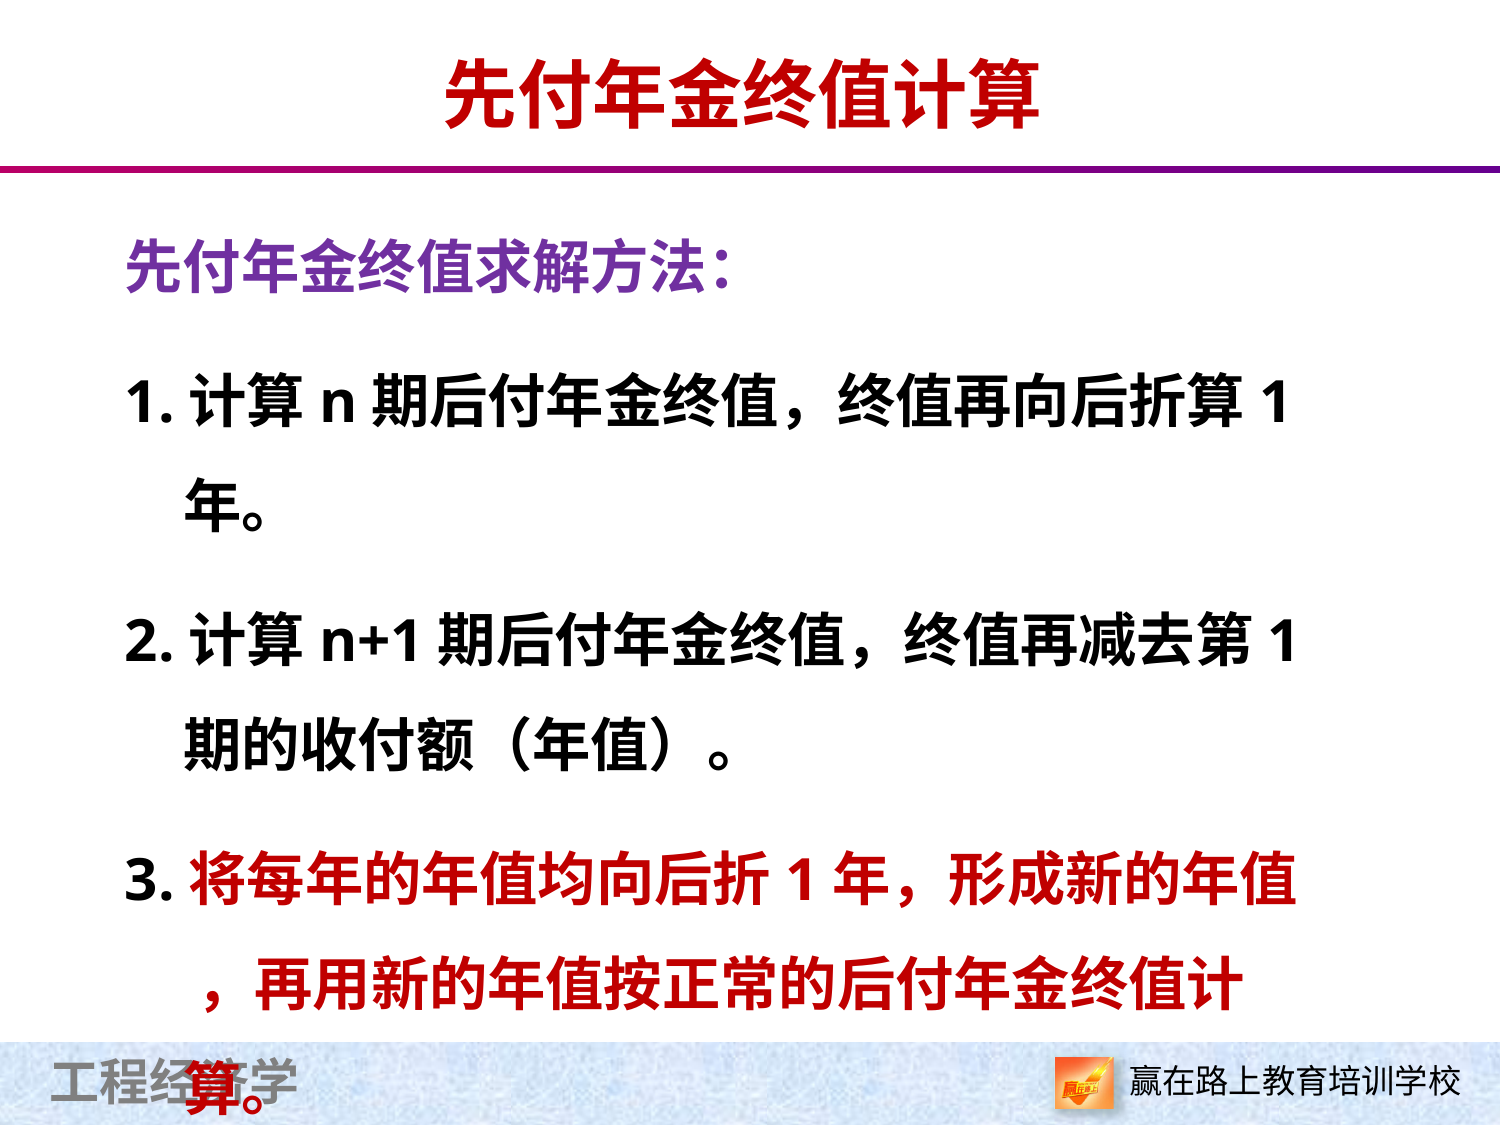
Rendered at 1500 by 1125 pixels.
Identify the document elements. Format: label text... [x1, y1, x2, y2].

picture [0, 1042, 110, 1125]
title 先付年金终值计算 [210, 34, 1274, 150]
picture [1371, 1042, 1500, 1125]
text_box 先付年金终值求解方法： 1.计算n期后付年金终值，终值再向后折算1年。 2.计算n+1期后付年金终值，终值再减去第1期的收付额（年值）。 3.将每年的年值均向后折1年，形成新的年值 ，再用新的年值按正常的后付年金终值计算。 [110, 187, 1371, 1125]
